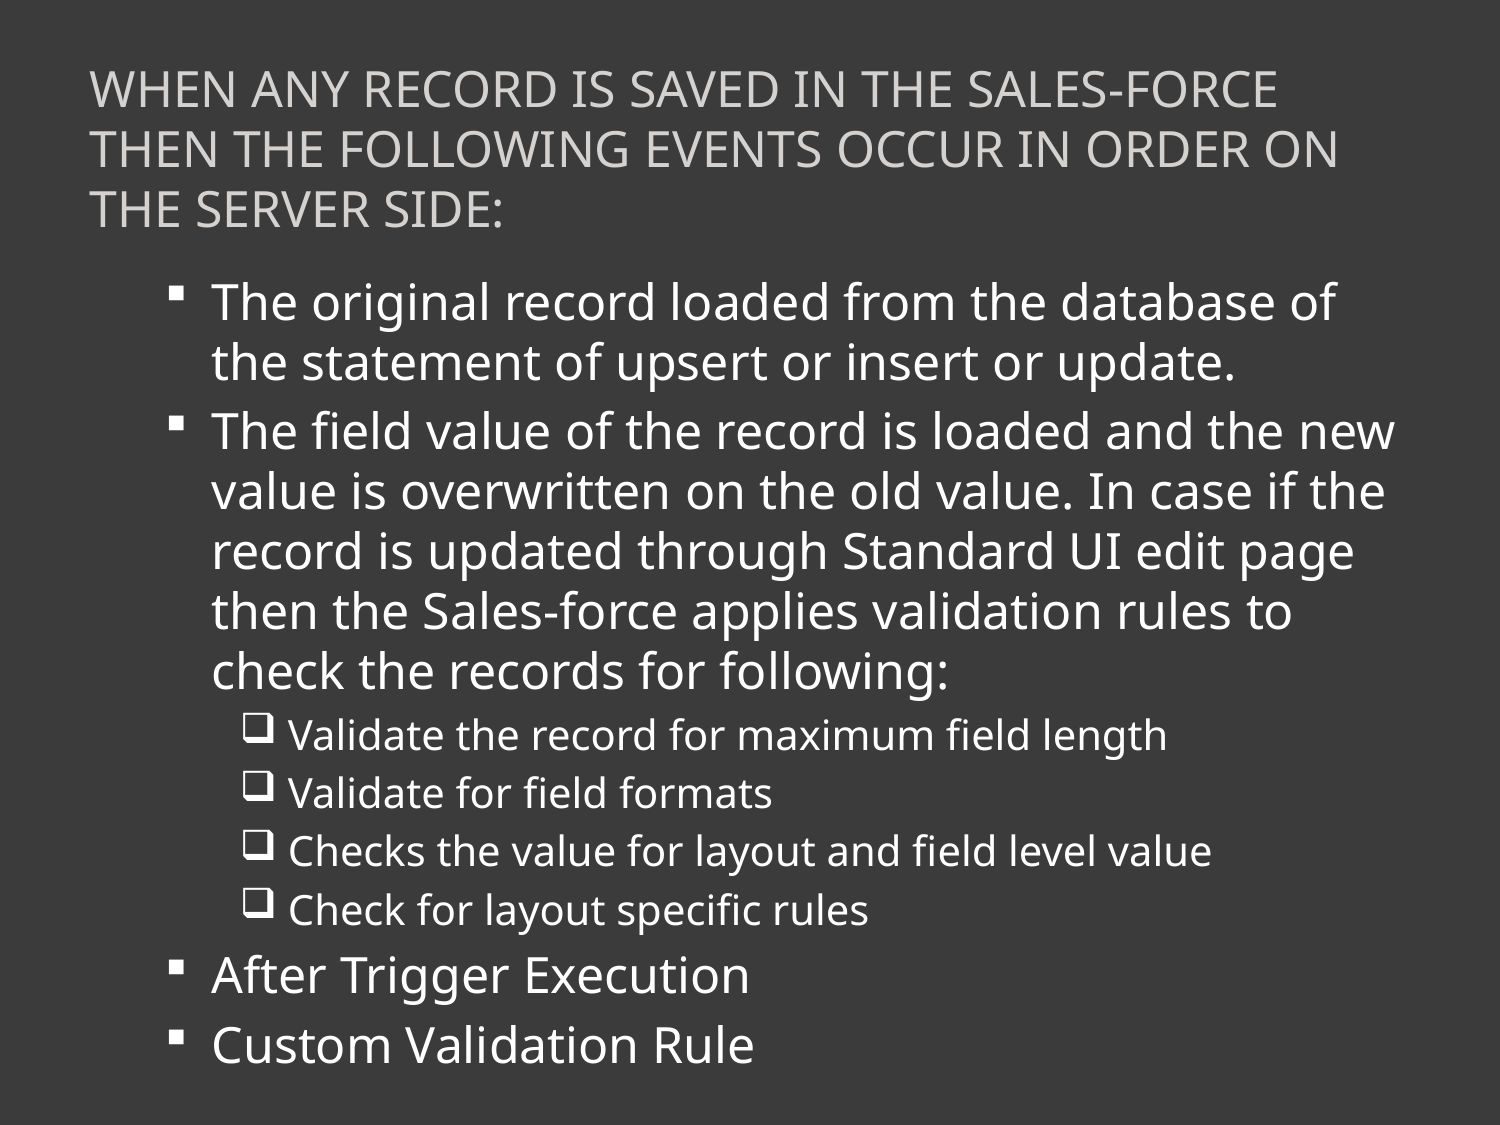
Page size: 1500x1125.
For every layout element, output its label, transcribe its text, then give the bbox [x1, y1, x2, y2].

list The original record loaded from the database of the statement of upsert or insert or update. The field value of the record is loaded and the new value is overwritten on the old value. In case if the record is updated through Standard UI edit page then the Sales-force applies validation rules to check the records for following: Validate the record for maximum field length Validate for field formats Checks the value for layout and field level value Check for layout specific rules After Trigger Execution Custom Validation Rule [75, 262, 1425, 1088]
title When any record is saved in the Sales-force then the following events occur in order on the server side: [75, 45, 1425, 250]
